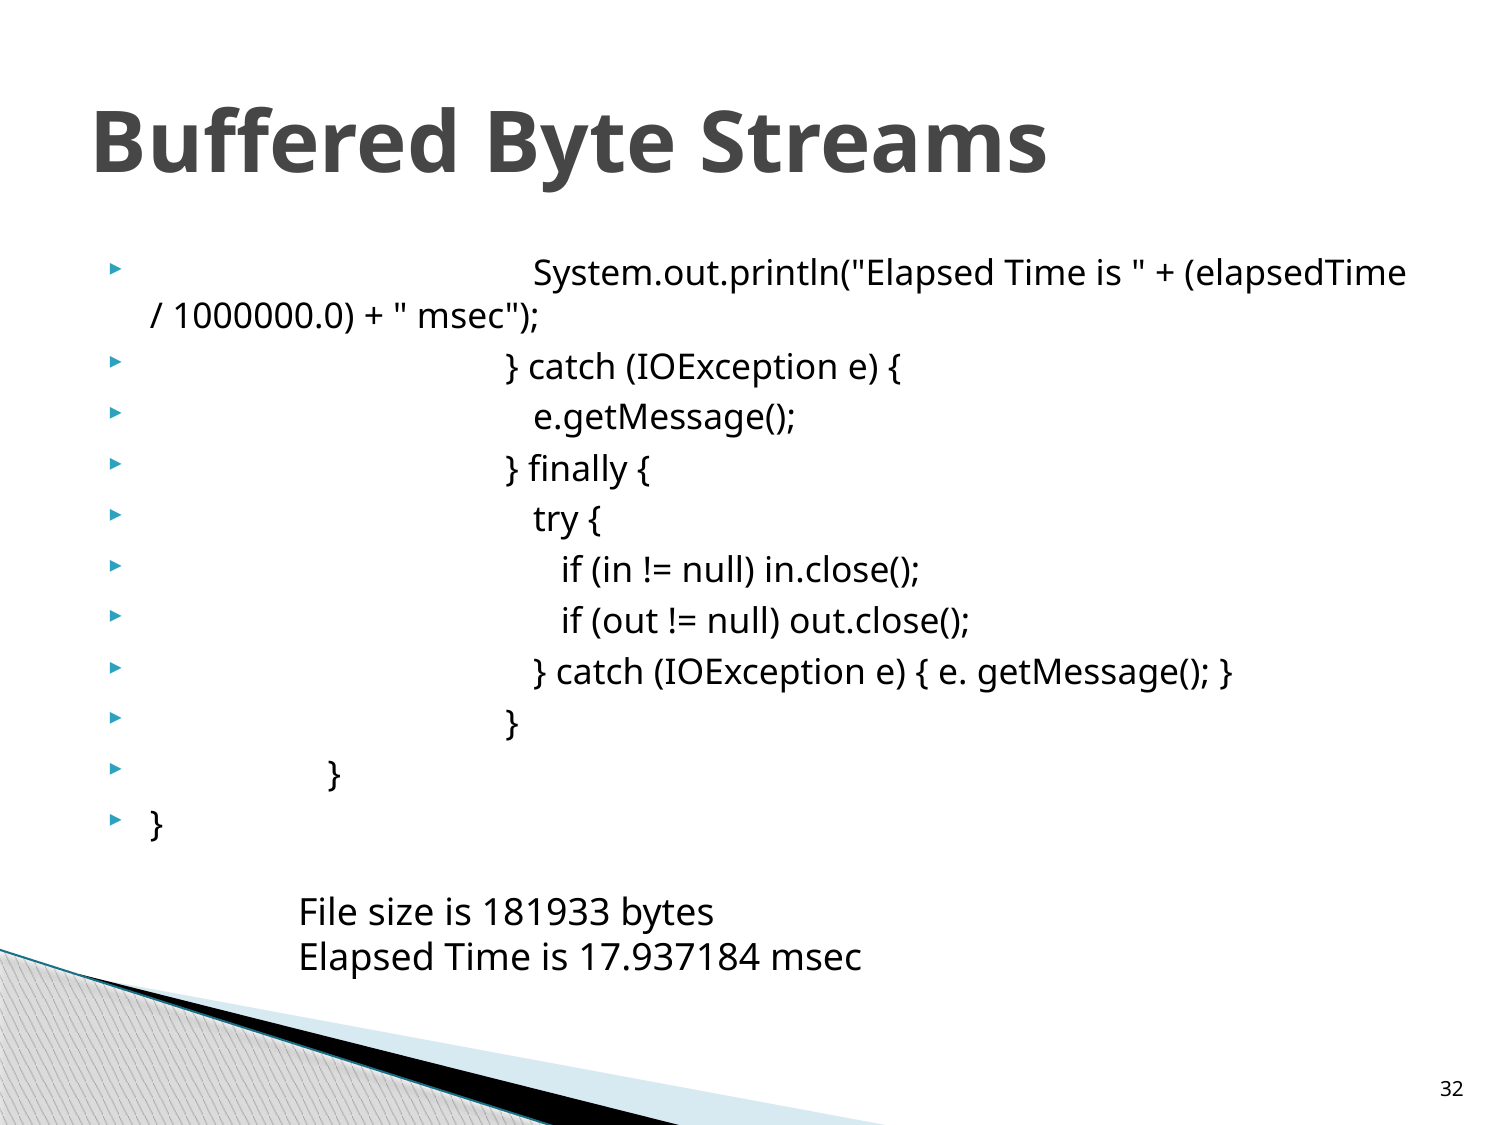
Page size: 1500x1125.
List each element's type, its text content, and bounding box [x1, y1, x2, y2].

text_box File size is 181933 bytes Elapsed Time is 17.937184 msec [283, 880, 1034, 986]
title Buffered Byte Streams [75, 45, 1425, 233]
list System.out.println("Elapsed Time is " + (elapsedTime / 1000000.0) + " msec"); } catch (IOException e) { e.getMessage(); } finally { try { if (in != null) in.close(); if (out != null) out.close(); } catch (IOException e) { e. getMessage(); } } } } [75, 242, 1425, 986]
slide_number 32 [1418, 1051, 1479, 1112]
